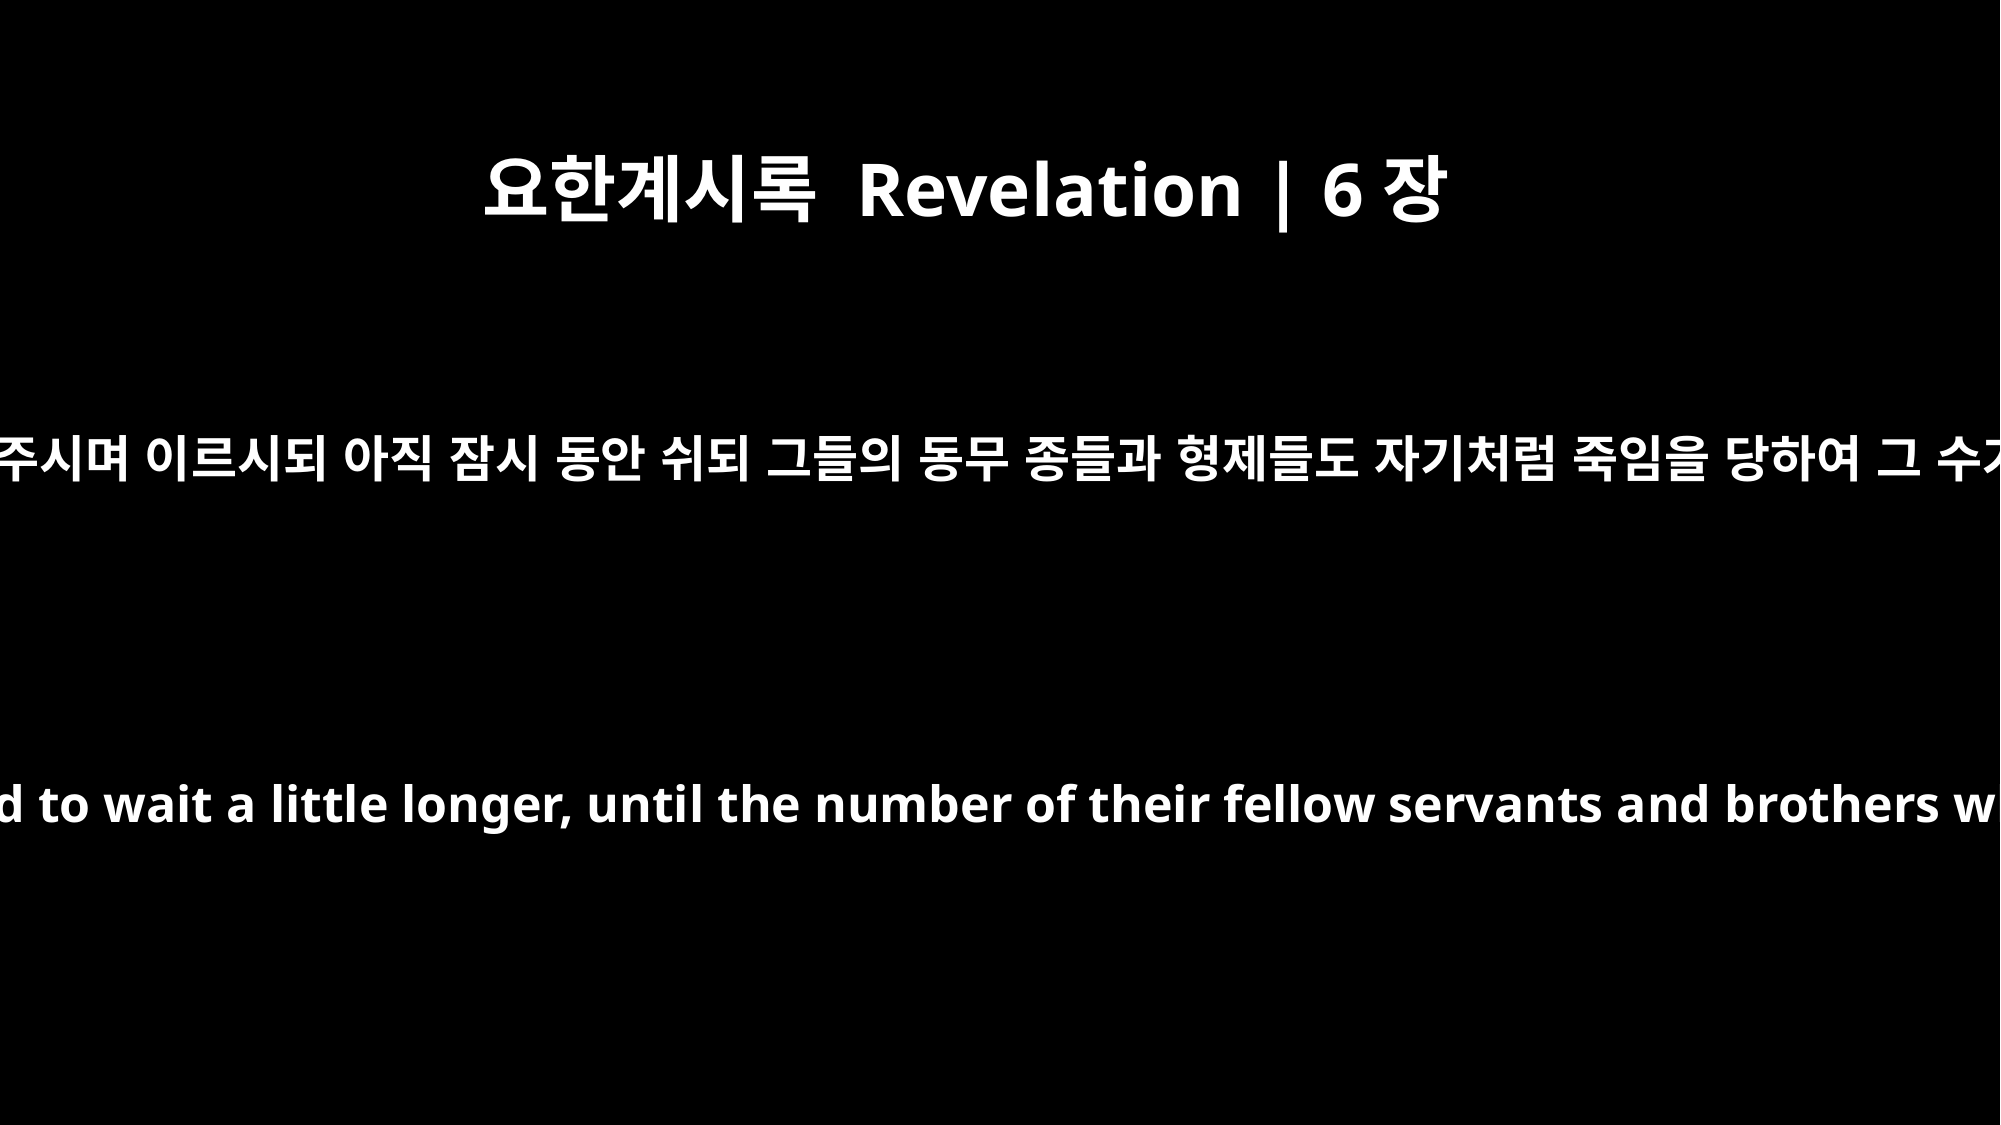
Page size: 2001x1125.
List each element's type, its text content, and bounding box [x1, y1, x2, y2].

text_box Then each of them was given a white robe, and they were told to wait a little longer, until the number of their fellow servants and brothers who were to be killed as they had been was completed. [0, 764, 2000, 840]
text_box 11 각각 그들에게 흰 두루마기를 주시며 이르시되 아직 잠시 동안 쉬되 그들의 동무 종들과 형제들도 자기처럼 죽임을 당하여 그 수가 차기까지 하라 하시더라 [0, 359, 2000, 495]
text_box 요한계시록 Revelation | 6장 [467, 136, 1465, 239]
